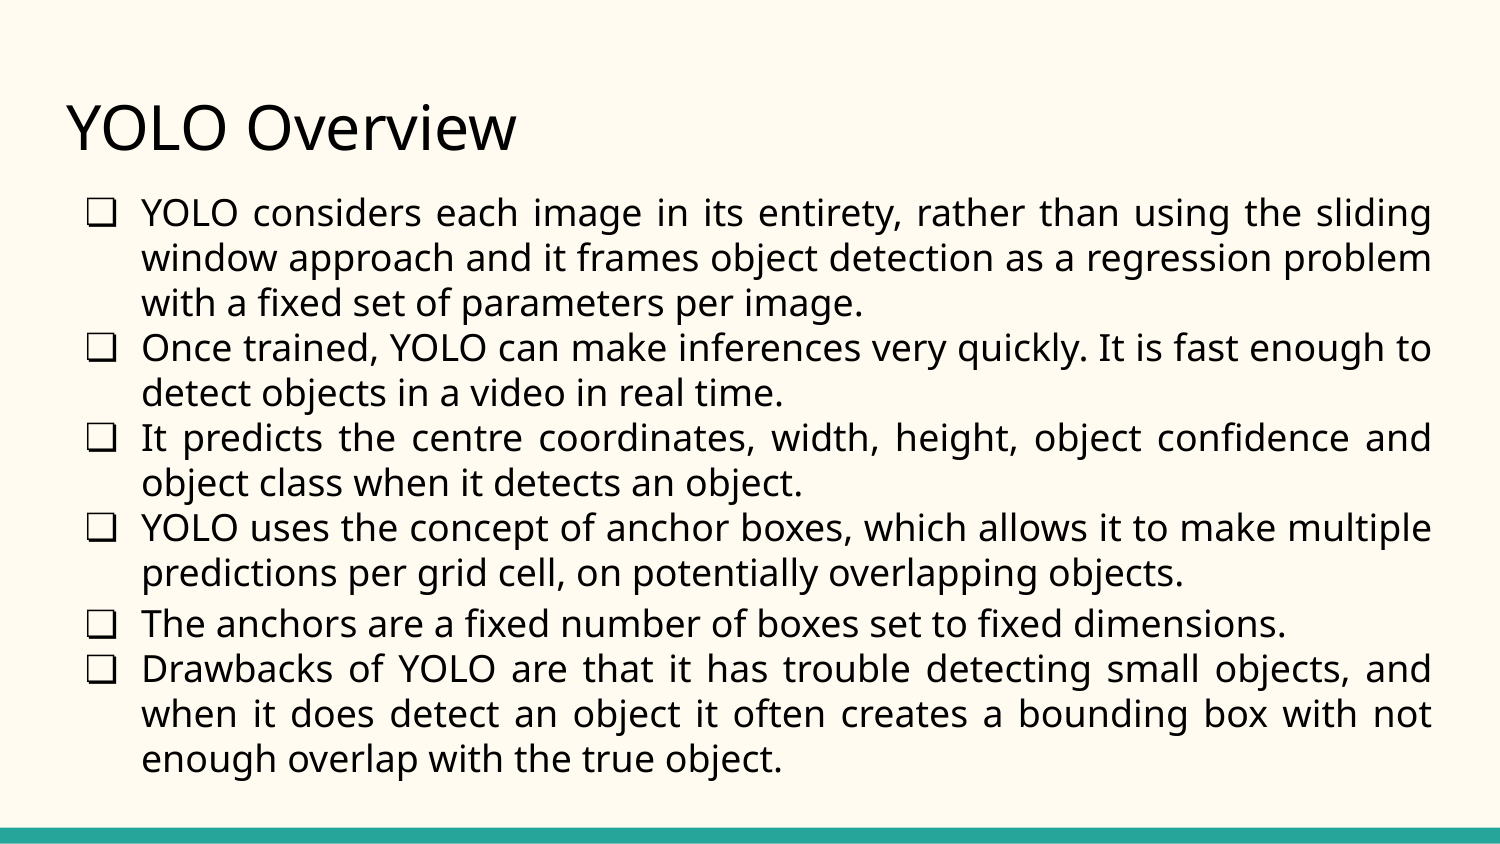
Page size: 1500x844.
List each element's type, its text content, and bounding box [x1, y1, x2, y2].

title YOLO Overview [51, 72, 1449, 173]
list YOLO considers each image in its entirety, rather than using the sliding window approach and it frames object detection as a regression problem with a fixed set of parameters per image. Once trained, YOLO can make inferences very quickly. It is fast enough to detect objects in a video in real time. It predicts the centre coordinates, width, height, object confidence and object class when it detects an object. YOLO uses the concept of anchor boxes, which allows it to make multiple predictions per grid cell, on potentially overlapping objects. The anchors are a fixed number of boxes set to fixed dimensions. Drawbacks of YOLO are that it has trouble detecting small objects, and when it does detect an object it often creates a bounding box with not enough overlap with the true object. [51, 173, 1449, 750]
